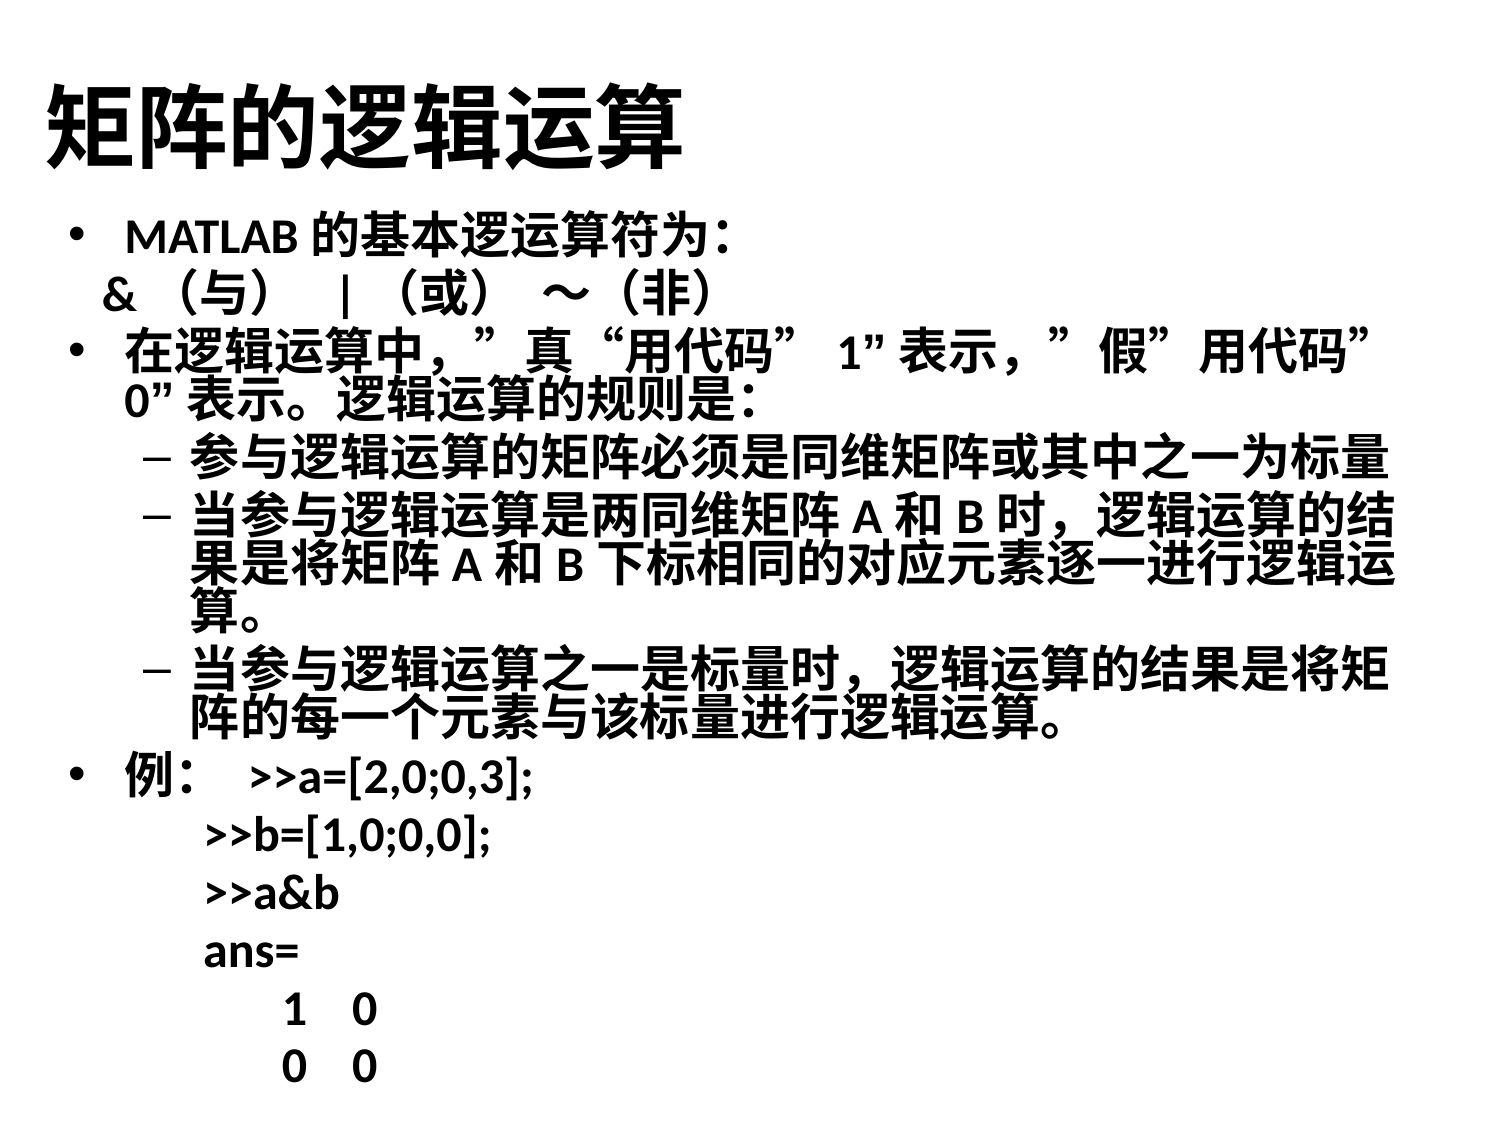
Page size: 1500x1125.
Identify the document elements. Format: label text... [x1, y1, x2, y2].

list MATLAB的基本逻运算符为： &（与） |（或） ～（非） 在逻辑运算中，”真“用代码”1”表示，”假”用代码”0”表示。逻辑运算的规则是： 参与逻辑运算的矩阵必须是同维矩阵或其中之一为标量 当参与逻辑运算是两同维矩阵A和B时，逻辑运算的结果是将矩阵A和B下标相同的对应元素逐一进行逻辑运算。 当参与逻辑运算之一是标量时，逻辑运算的结果是将矩阵的每一个元素与该标量进行逻辑运算。 例： >>a=[2,0;0,3]; >>b=[1,0;0,0]; >>a&b ans= 1 0 0 0 [53, 208, 1436, 1083]
title 矩阵的逻辑运算 [29, 30, 1380, 219]
